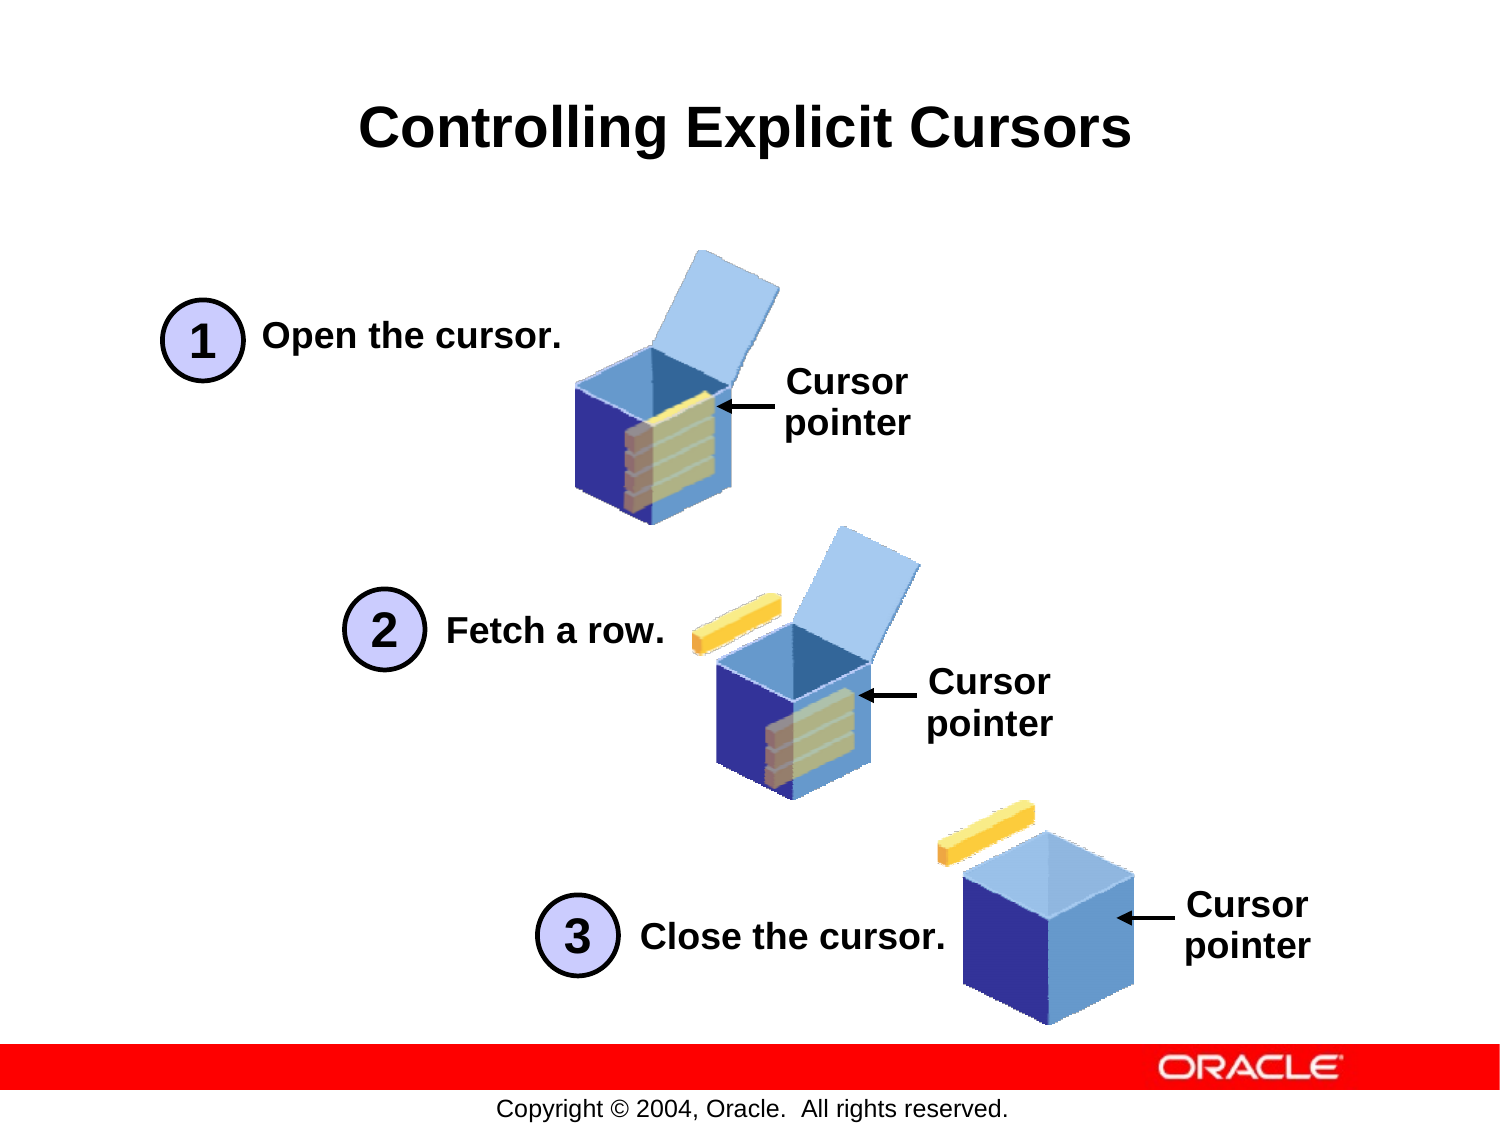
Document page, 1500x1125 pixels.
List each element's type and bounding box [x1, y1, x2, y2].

text_box [537, 894, 619, 976]
text_box [923, 661, 1061, 749]
text_box [443, 610, 673, 653]
text_box [259, 315, 570, 358]
text_box [344, 588, 426, 670]
text_box [575, 250, 921, 800]
text_box [683, 97, 1144, 160]
text_box [494, 1094, 1012, 1124]
text_box [0, 1044, 1500, 1090]
text_box [162, 299, 244, 381]
text_box [781, 361, 919, 448]
text_box [1181, 884, 1319, 972]
text_box [356, 97, 681, 160]
text_box [637, 916, 954, 958]
text_box [937, 800, 1176, 1025]
